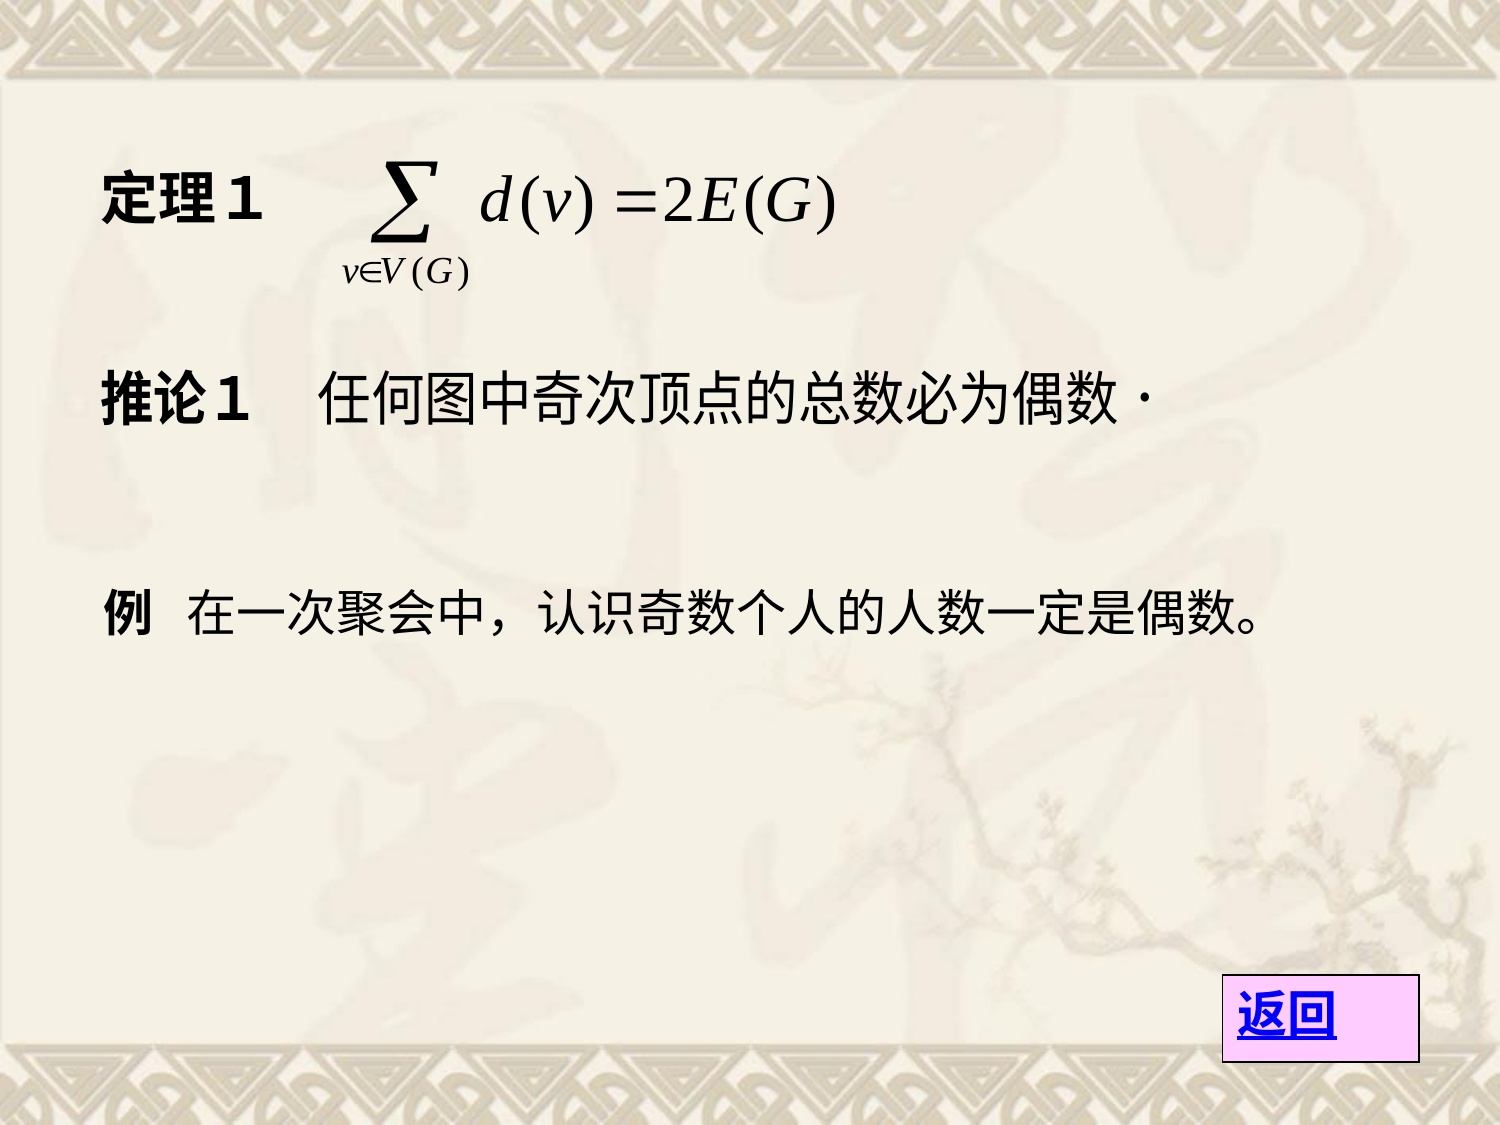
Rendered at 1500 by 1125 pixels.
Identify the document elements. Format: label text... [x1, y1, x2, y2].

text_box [100, 148, 1282, 303]
text_box 例 在一次聚会中，认识奇数个人的人数一定是偶数。 [88, 574, 1384, 649]
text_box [100, 361, 1400, 439]
text_box 返回 [1222, 974, 1420, 1063]
picture [0, 0, 1500, 1125]
